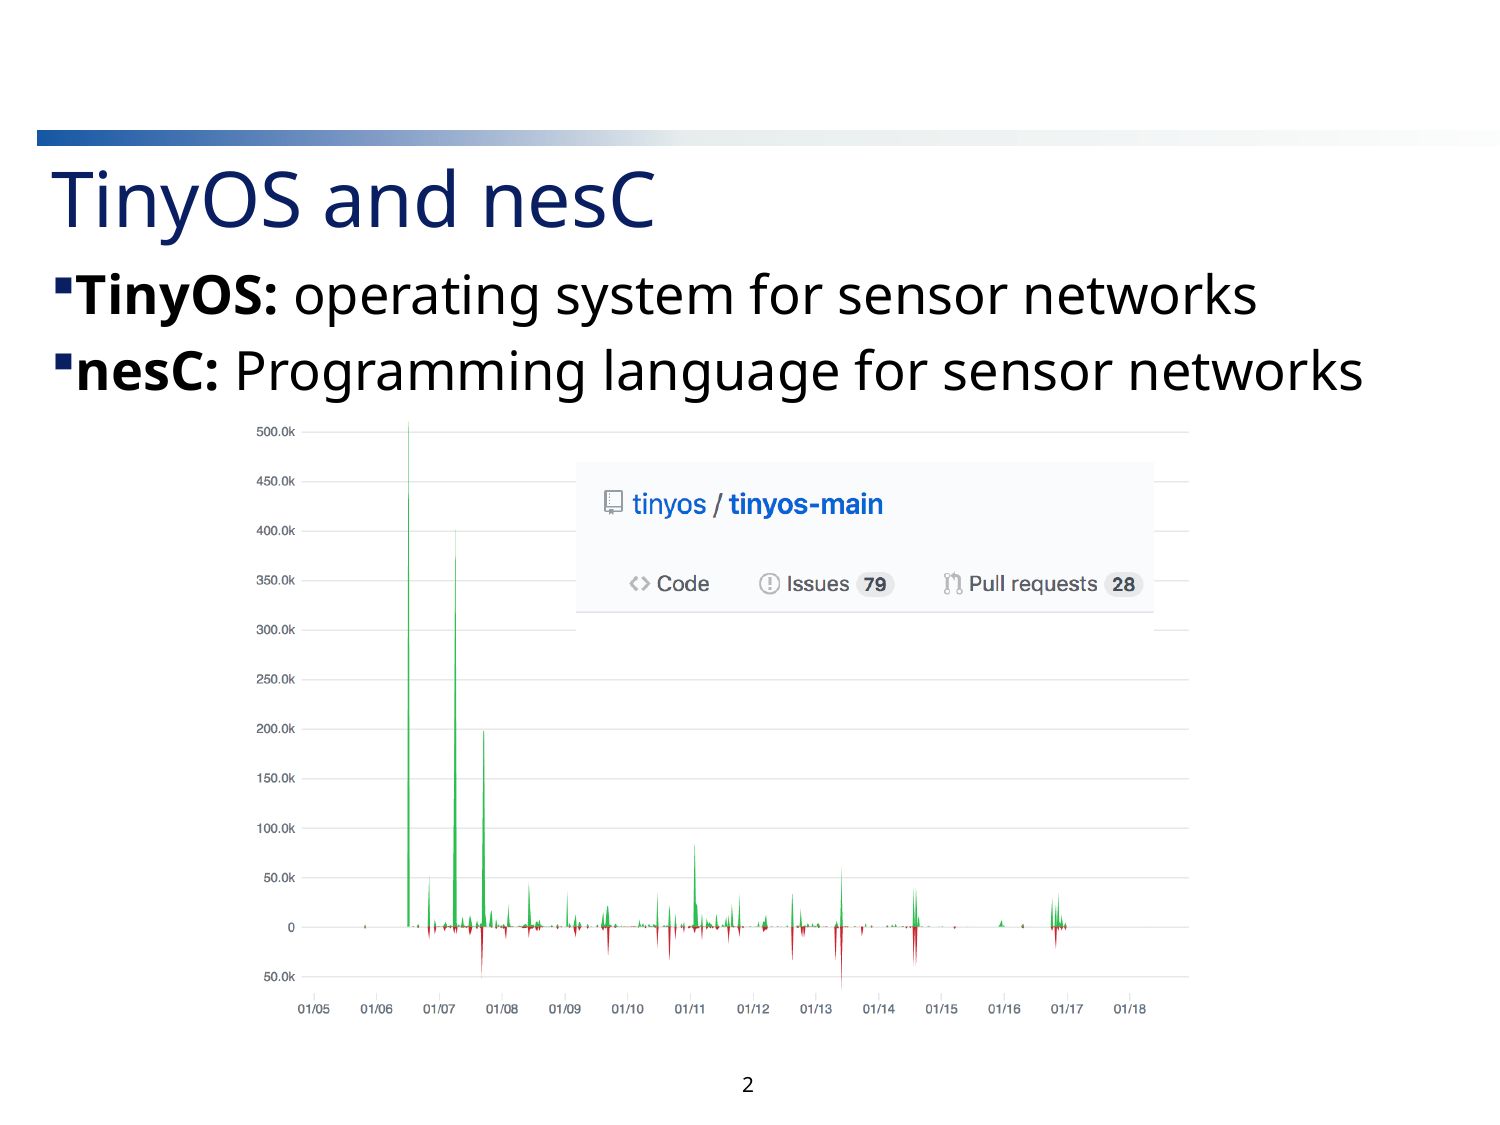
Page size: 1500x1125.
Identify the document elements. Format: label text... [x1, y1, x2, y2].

picture [37, 130, 1500, 146]
subtitle TinyOS: operating system for sensor networks nesC: Programming language for sensor networks [35, 252, 1392, 440]
slide_number 2 [630, 1049, 866, 1108]
picture [238, 404, 1195, 1049]
title TinyOS and nesC [35, 142, 1446, 317]
